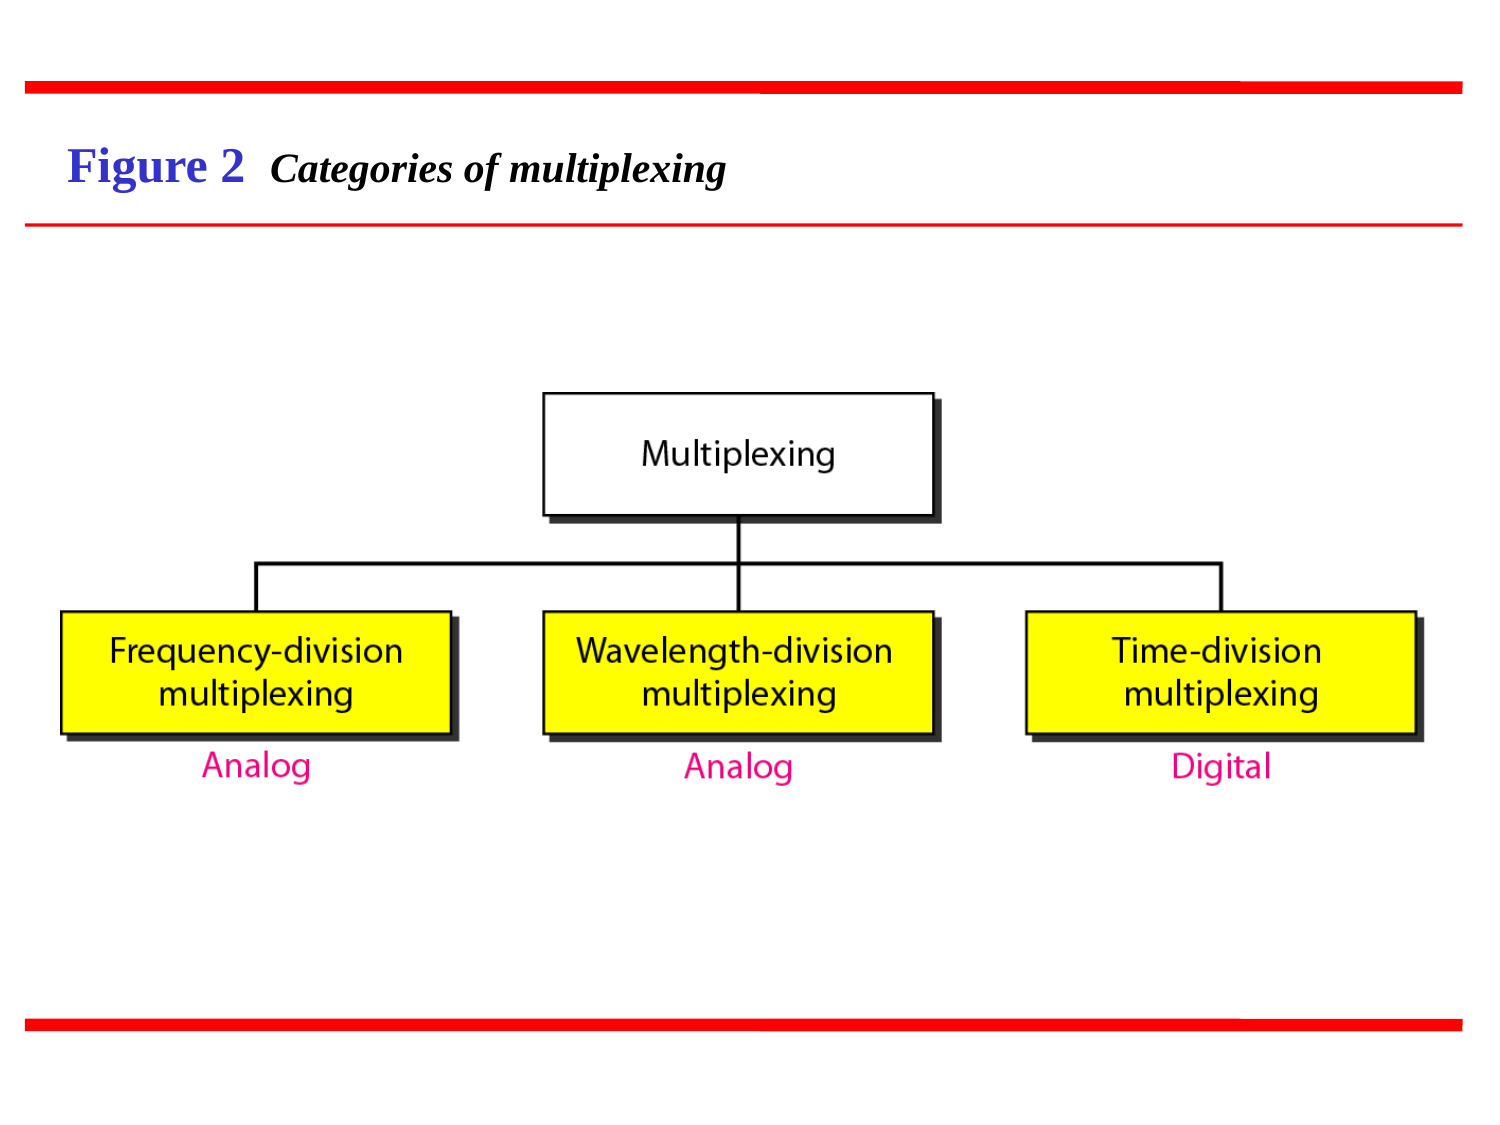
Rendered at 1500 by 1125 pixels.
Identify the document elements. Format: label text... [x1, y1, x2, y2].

picture [60, 391, 1426, 788]
text_box Figure 2 Categories of multiplexing [52, 124, 743, 200]
